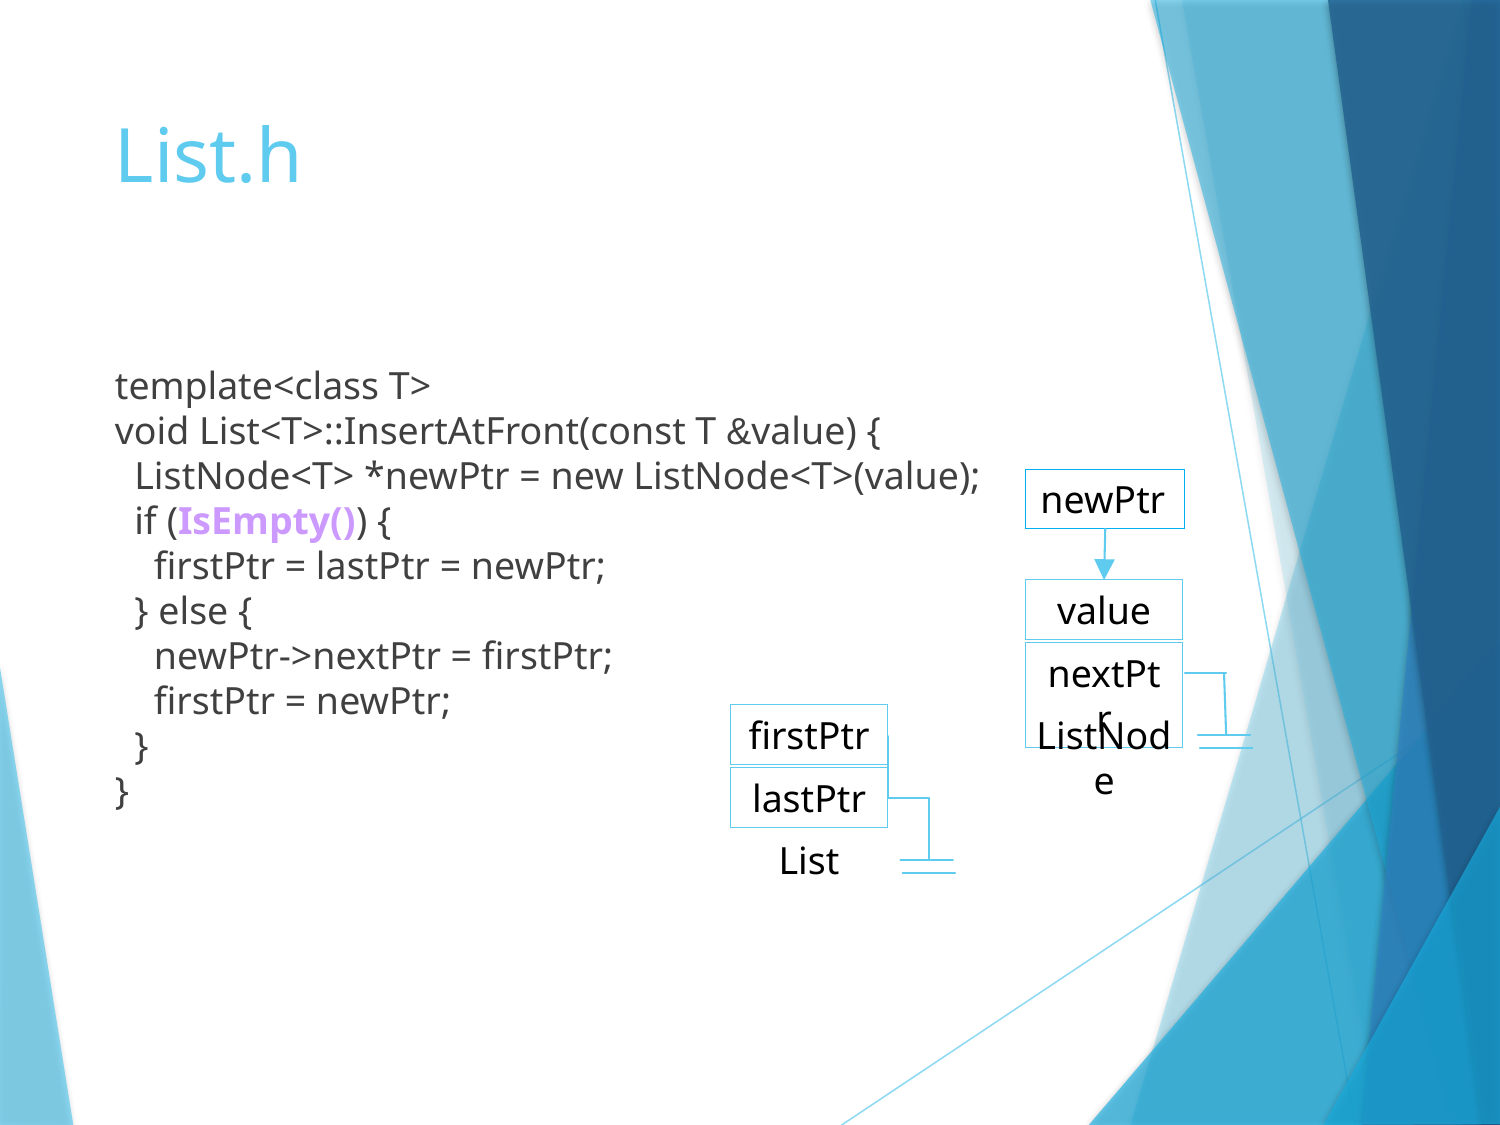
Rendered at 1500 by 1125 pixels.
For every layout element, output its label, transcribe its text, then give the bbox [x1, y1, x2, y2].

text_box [717, 704, 956, 891]
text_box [1025, 468, 1186, 581]
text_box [1012, 579, 1253, 766]
list template<class T> void List<T>::InsertAtFront(const T &value) { ListNode<T> *newPtr = new ListNode<T>(value); if (IsEmpty()) { firstPtr = lastPtr = newPtr; } else { newPtr->nextPtr = firstPtr; firstPtr = newPtr; } } [99, 354, 1142, 992]
title List.h [99, 99, 1142, 317]
